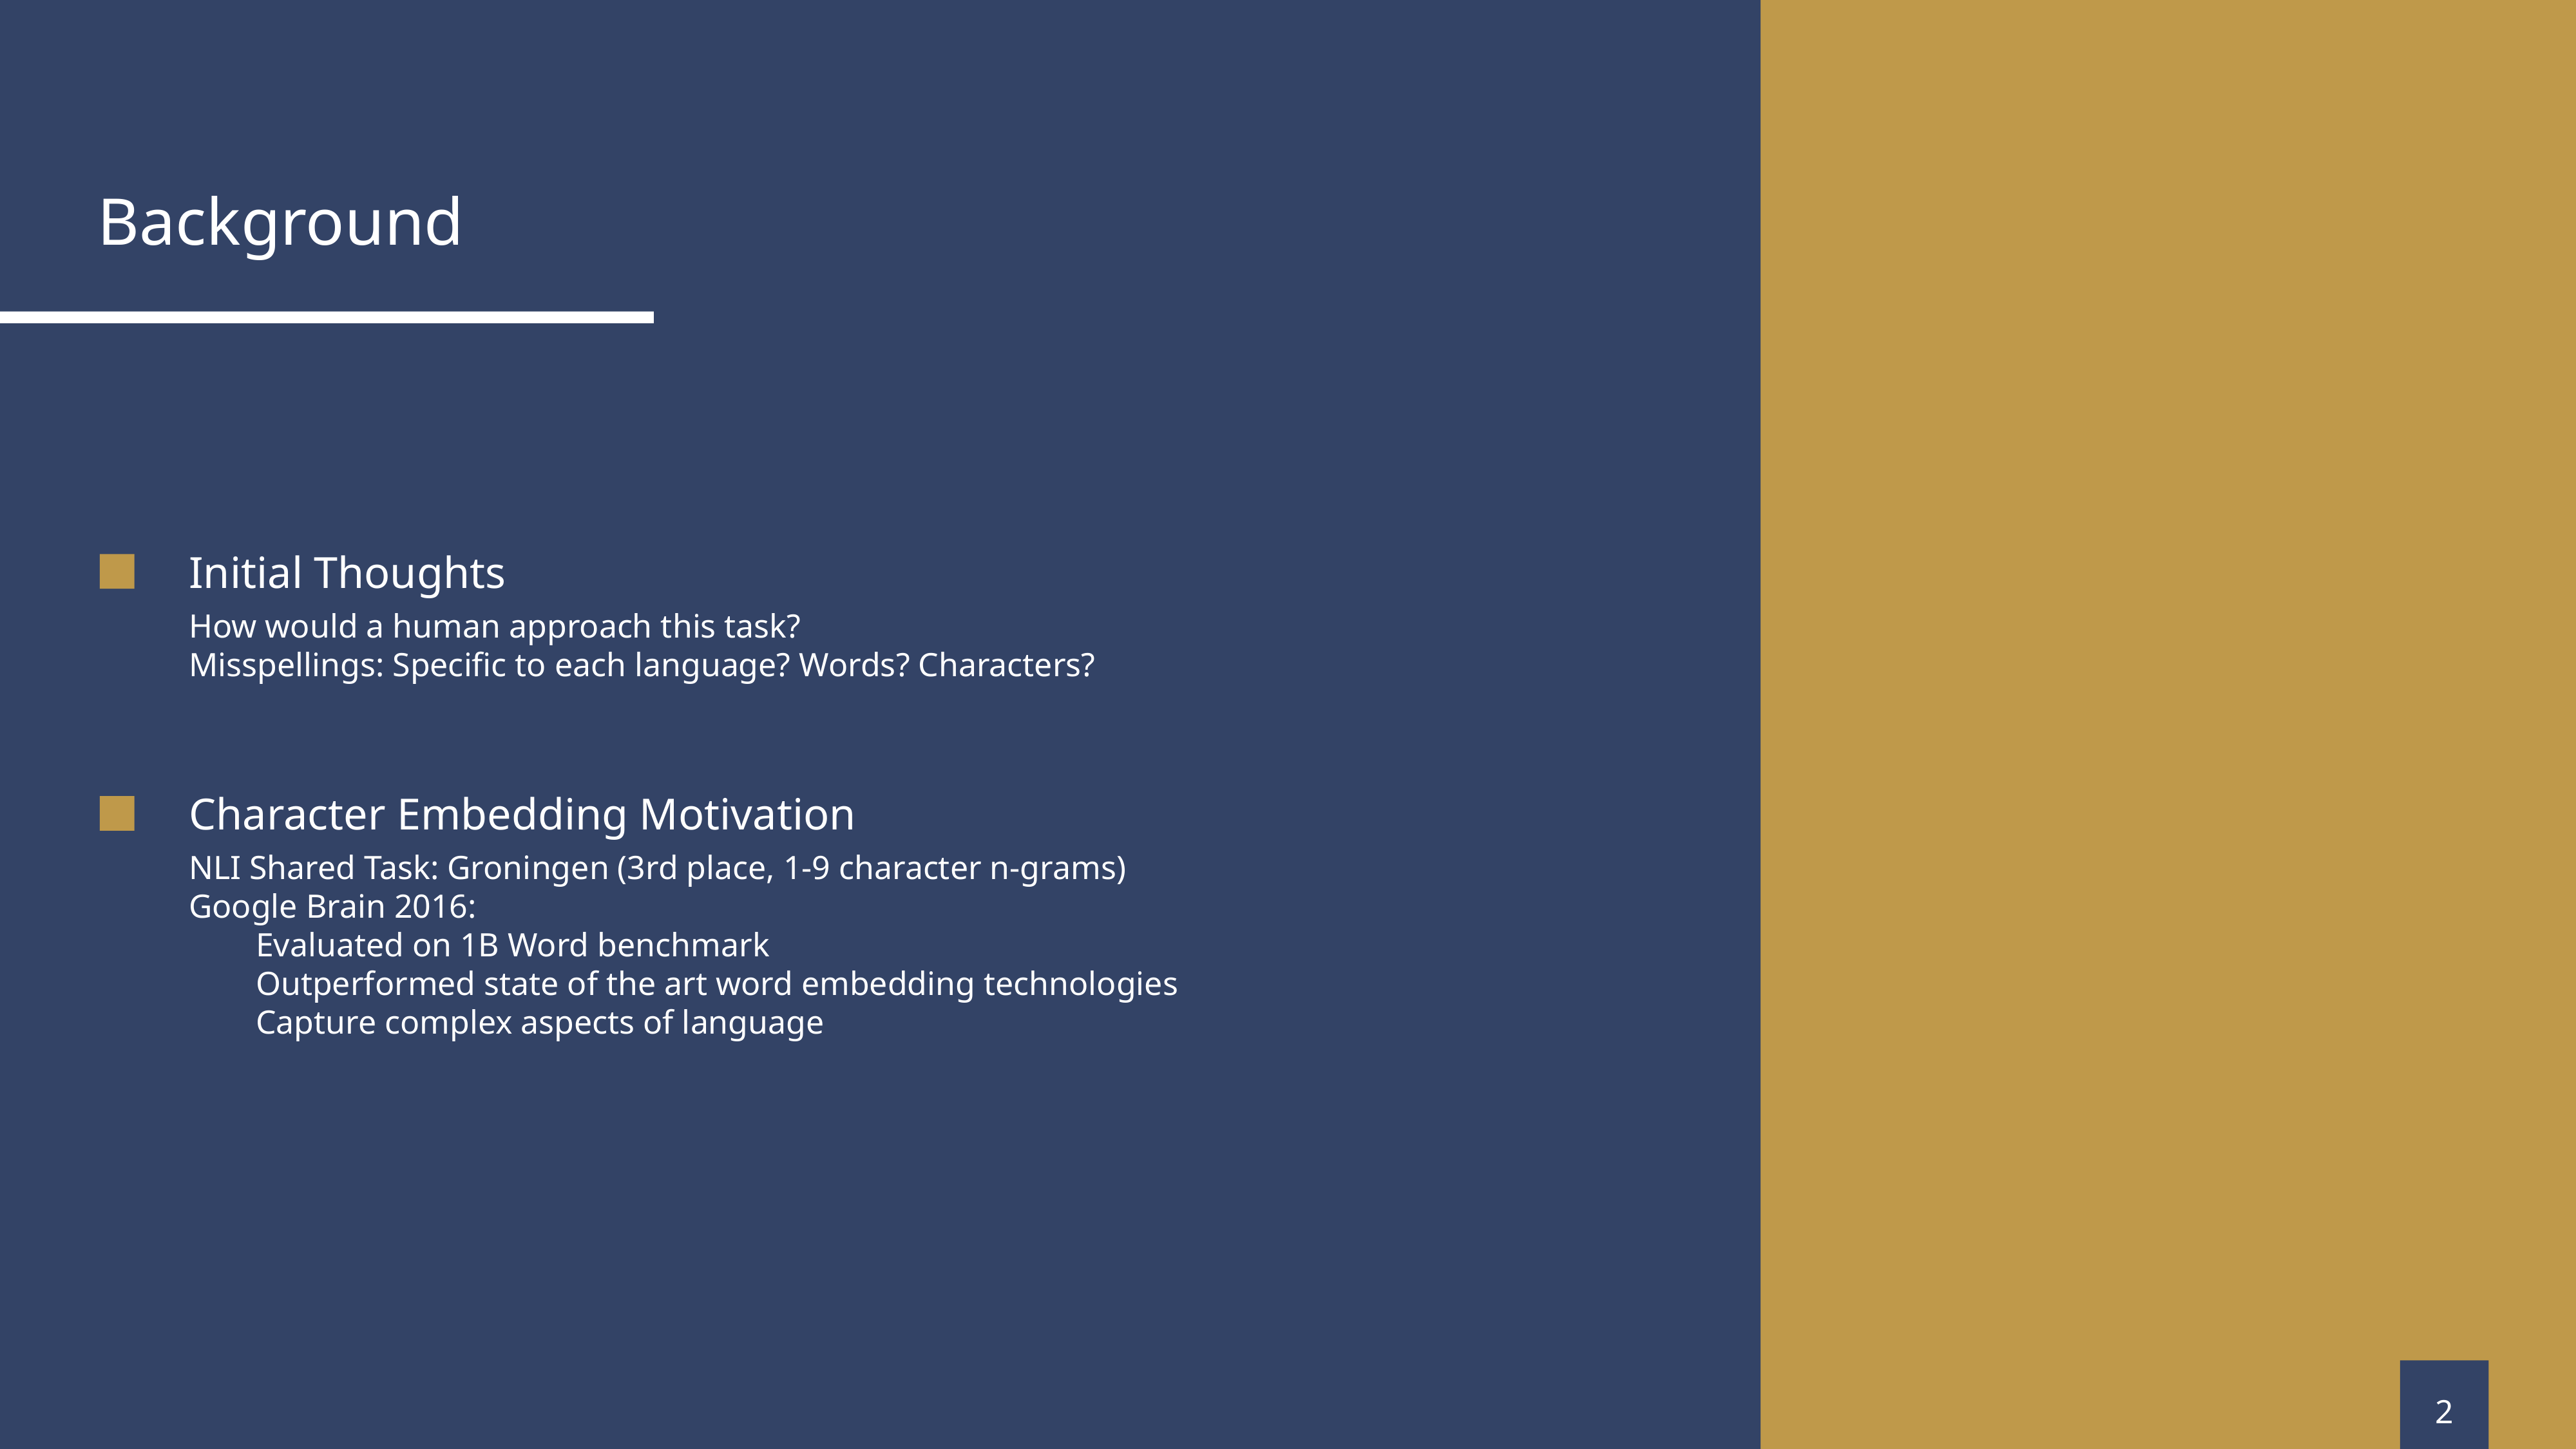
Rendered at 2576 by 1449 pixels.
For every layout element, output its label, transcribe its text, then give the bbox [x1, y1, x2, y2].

text_box [0, 0, 1761, 1449]
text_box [99, 540, 1196, 1133]
text_box [0, 311, 654, 324]
text_box Background [88, 176, 804, 263]
text_box [1761, 0, 2576, 1449]
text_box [2399, 1360, 2489, 1449]
